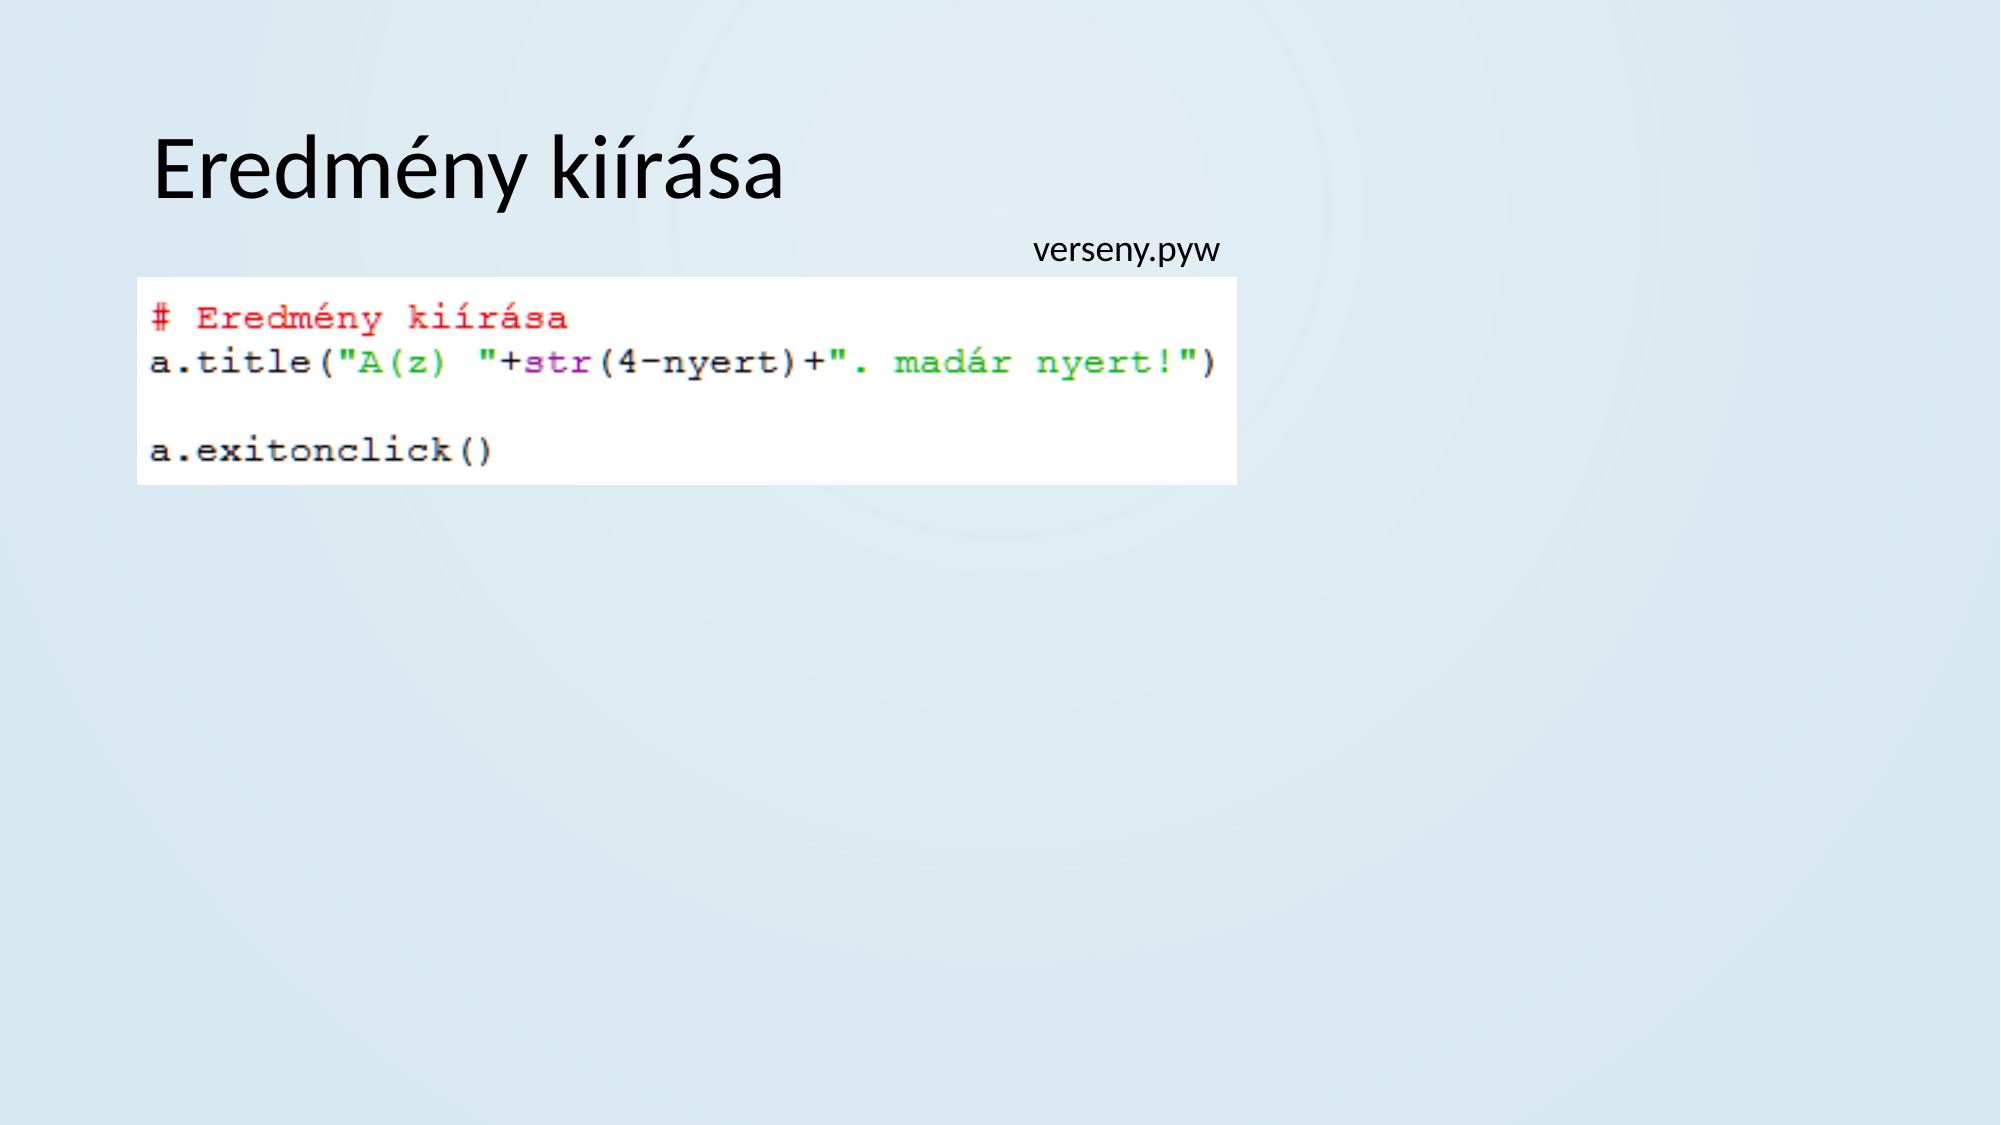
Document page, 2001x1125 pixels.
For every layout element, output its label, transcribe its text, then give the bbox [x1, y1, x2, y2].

picture [137, 277, 1237, 485]
title Eredmény kiírása [137, 59, 1863, 278]
text_box verseny.pyw [1018, 216, 1236, 277]
